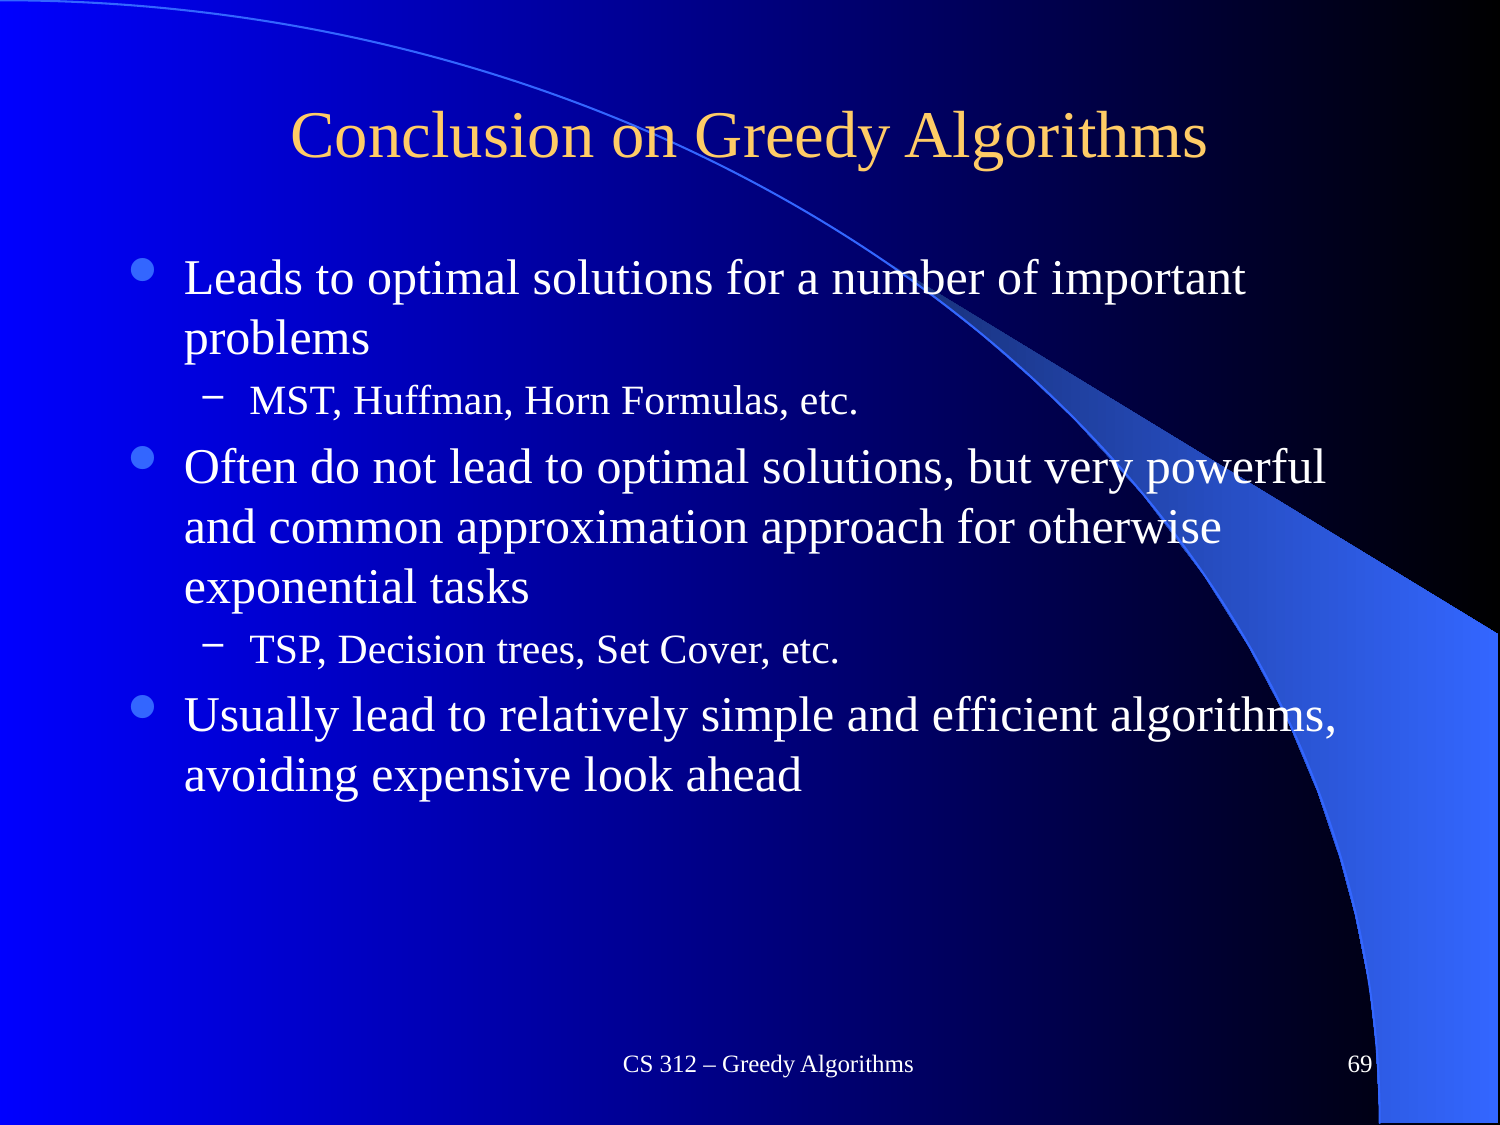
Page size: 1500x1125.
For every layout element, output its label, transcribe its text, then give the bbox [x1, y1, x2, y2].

slide_number 69 [1074, 1024, 1388, 1101]
title Conclusion on Greedy Algorithms [112, 62, 1388, 201]
list Leads to optimal solutions for a number of important problems MST, Huffman, Horn Formulas, etc. Often do not lead to optimal solutions, but very powerful and common approximation approach for otherwise exponential tasks TSP, Decision trees, Set Cover, etc. Usually lead to relatively simple and efficient algorithms, avoiding expensive look ahead [112, 237, 1388, 1001]
footer CS 312 – Greedy Algorithms [474, 1024, 1063, 1101]
